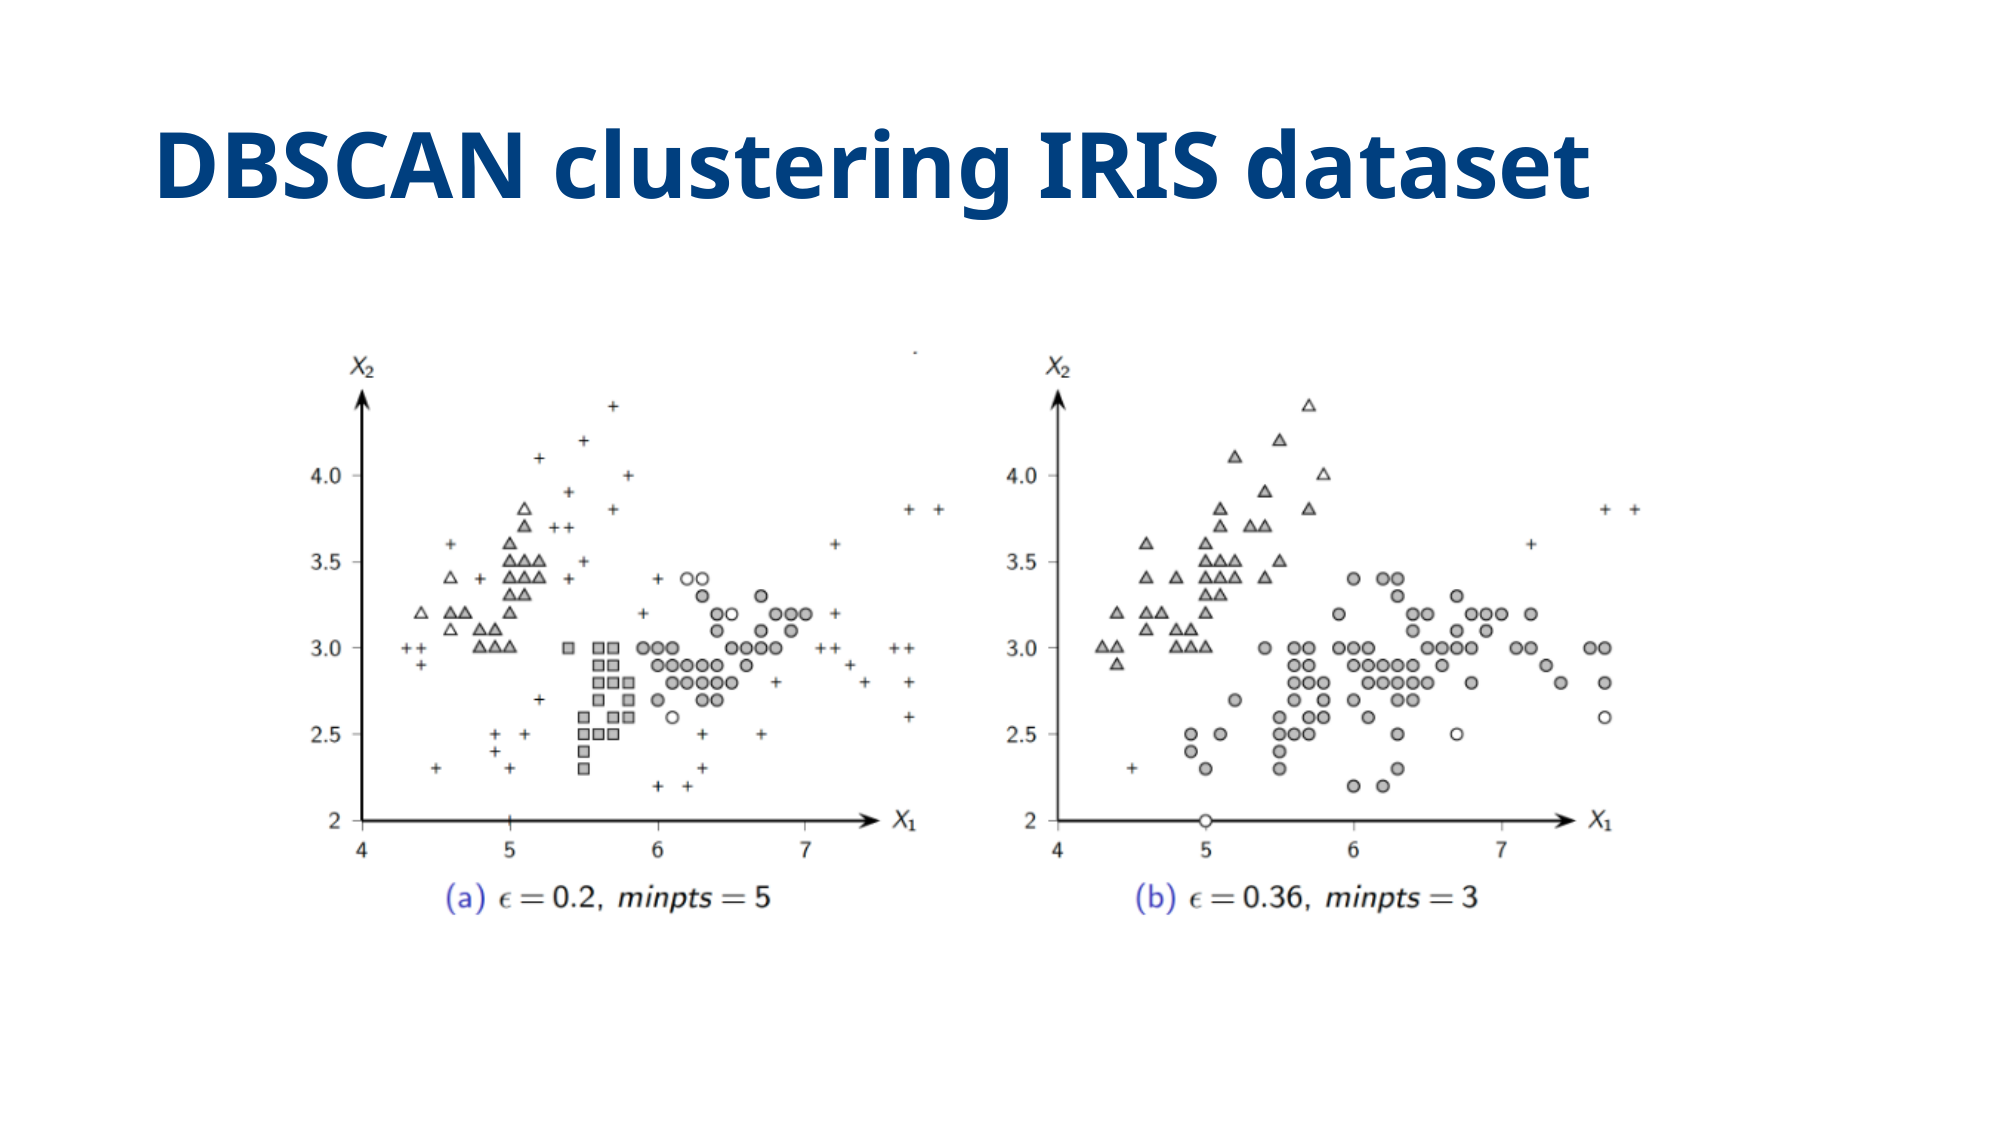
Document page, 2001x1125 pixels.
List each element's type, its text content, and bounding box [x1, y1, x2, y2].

title DBSCAN clustering IRIS dataset [137, 59, 1863, 278]
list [260, 297, 1696, 987]
